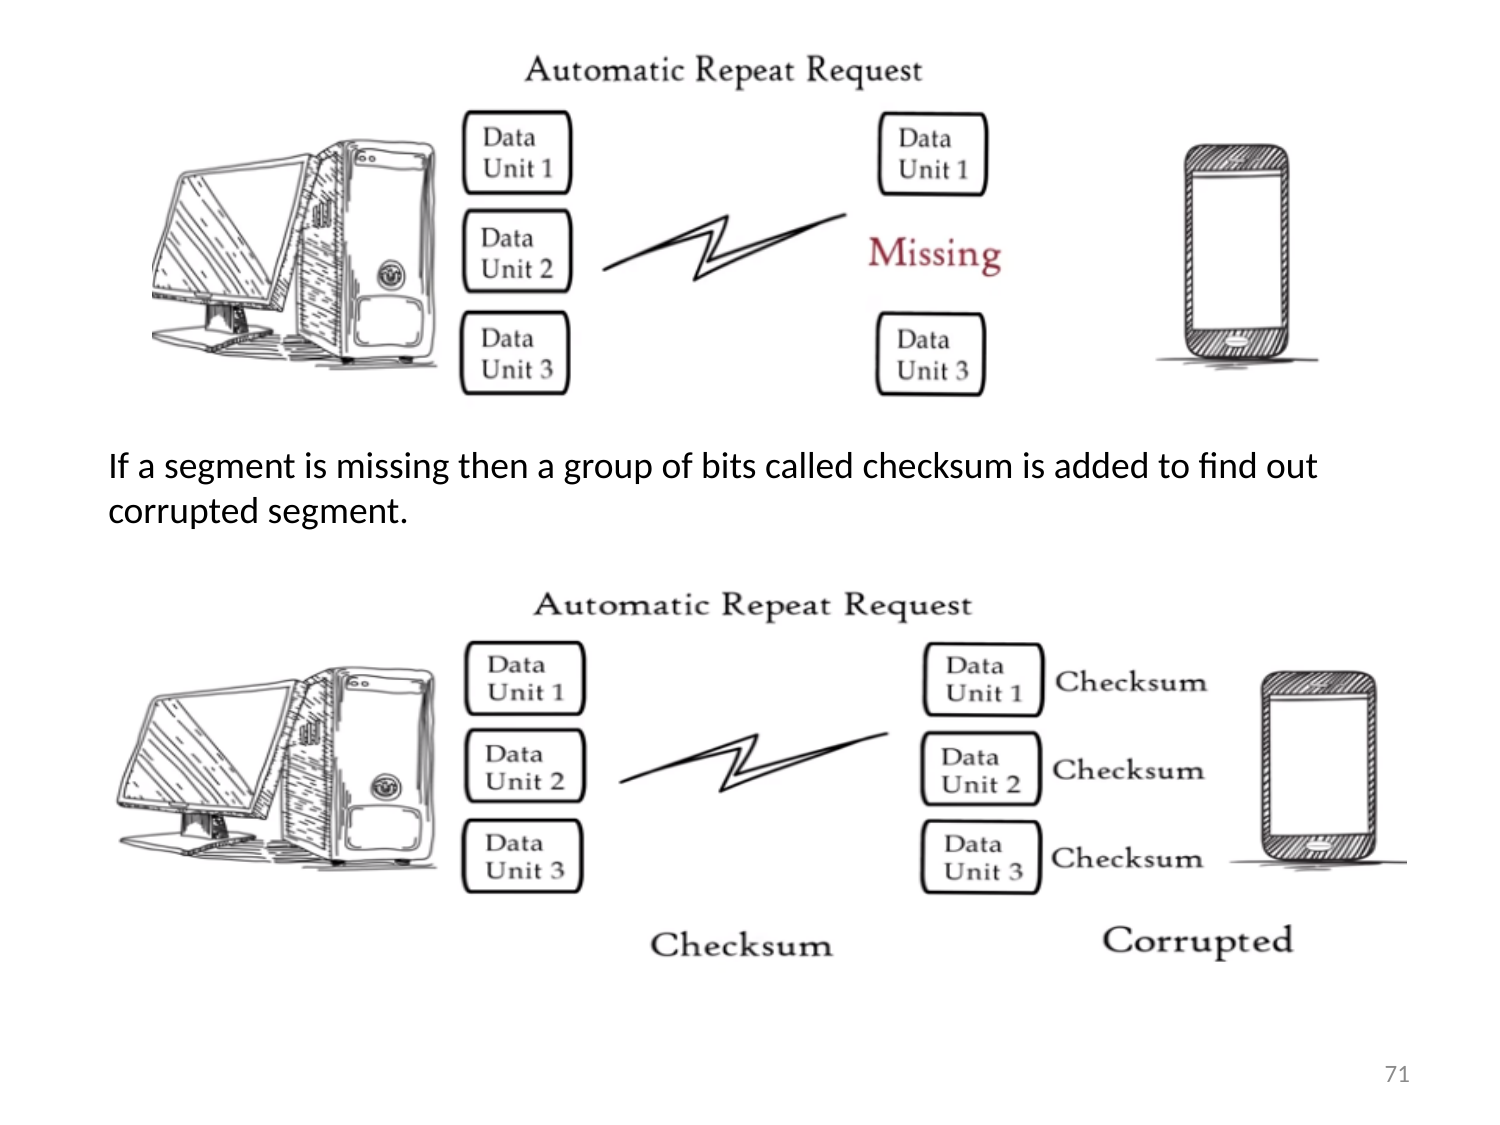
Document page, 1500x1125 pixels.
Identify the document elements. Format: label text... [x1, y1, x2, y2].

picture [105, 562, 1407, 973]
text_box If a segment is missing then a group of bits called checksum is added to find out corrupted segment. [93, 433, 1430, 539]
slide_number 71 [1074, 1042, 1425, 1103]
picture [152, 23, 1326, 430]
